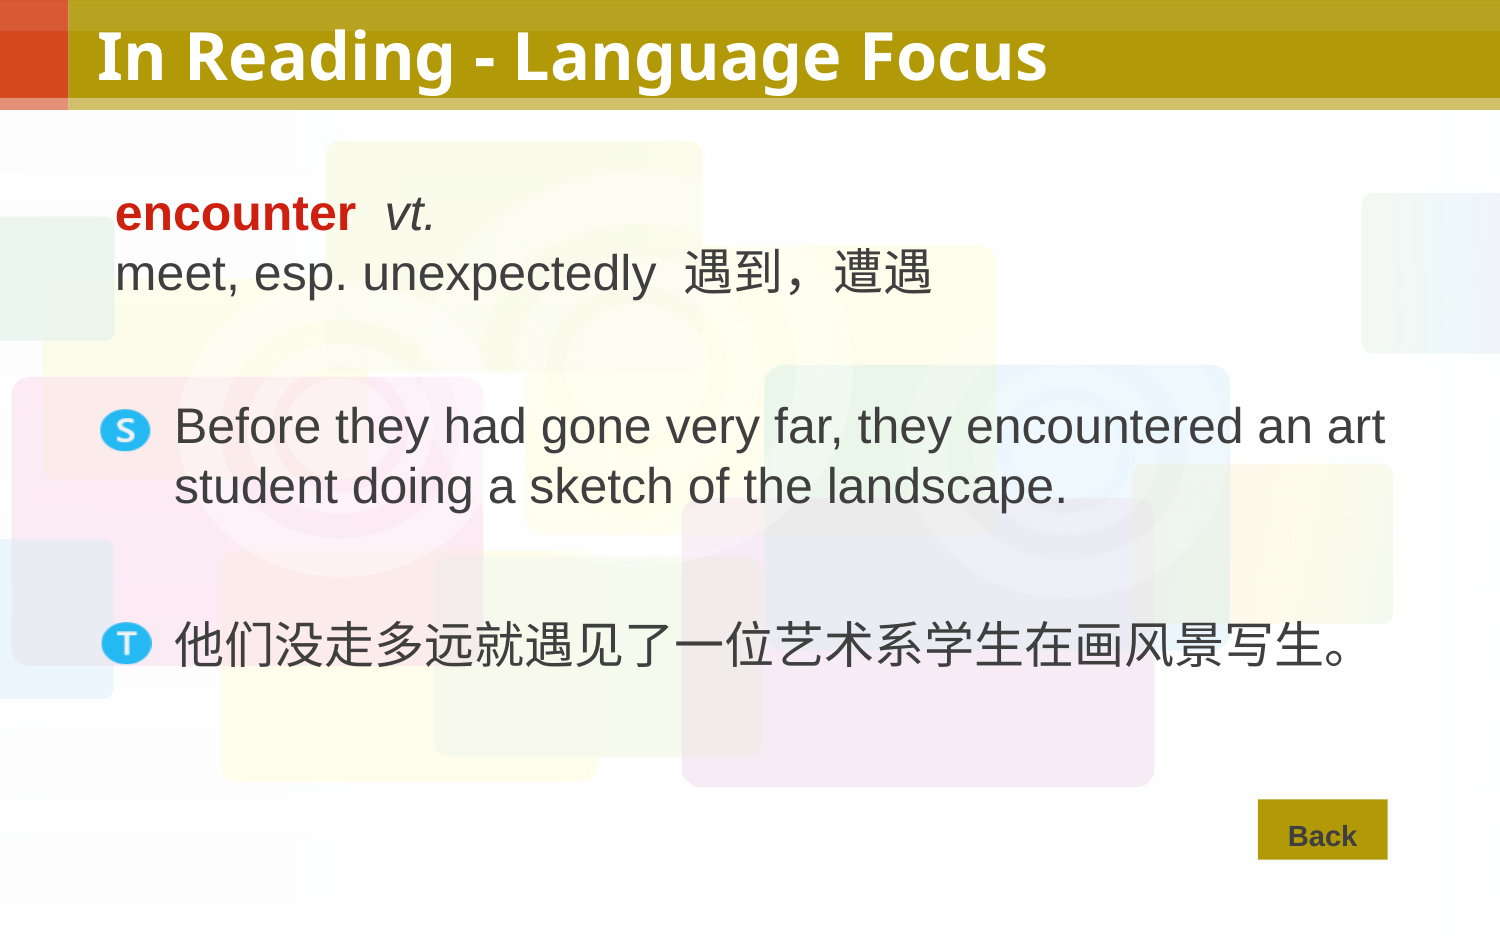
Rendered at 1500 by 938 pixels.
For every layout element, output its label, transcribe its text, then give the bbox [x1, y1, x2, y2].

text_box 他们没走多远就遇见了一位艺术系学生在画风景写生。 [159, 605, 1412, 681]
text_box encounter vt. meet, esp. unexpectedly 遇到，遭遇 [100, 173, 1412, 309]
picture [100, 622, 152, 666]
text_box Before they had gone very far, they encountered an art student doing a sketch of the landscape. [159, 385, 1471, 521]
picture [100, 409, 152, 453]
text_box Back [1257, 799, 1388, 860]
title In Reading - Language Focus [82, 11, 1429, 105]
